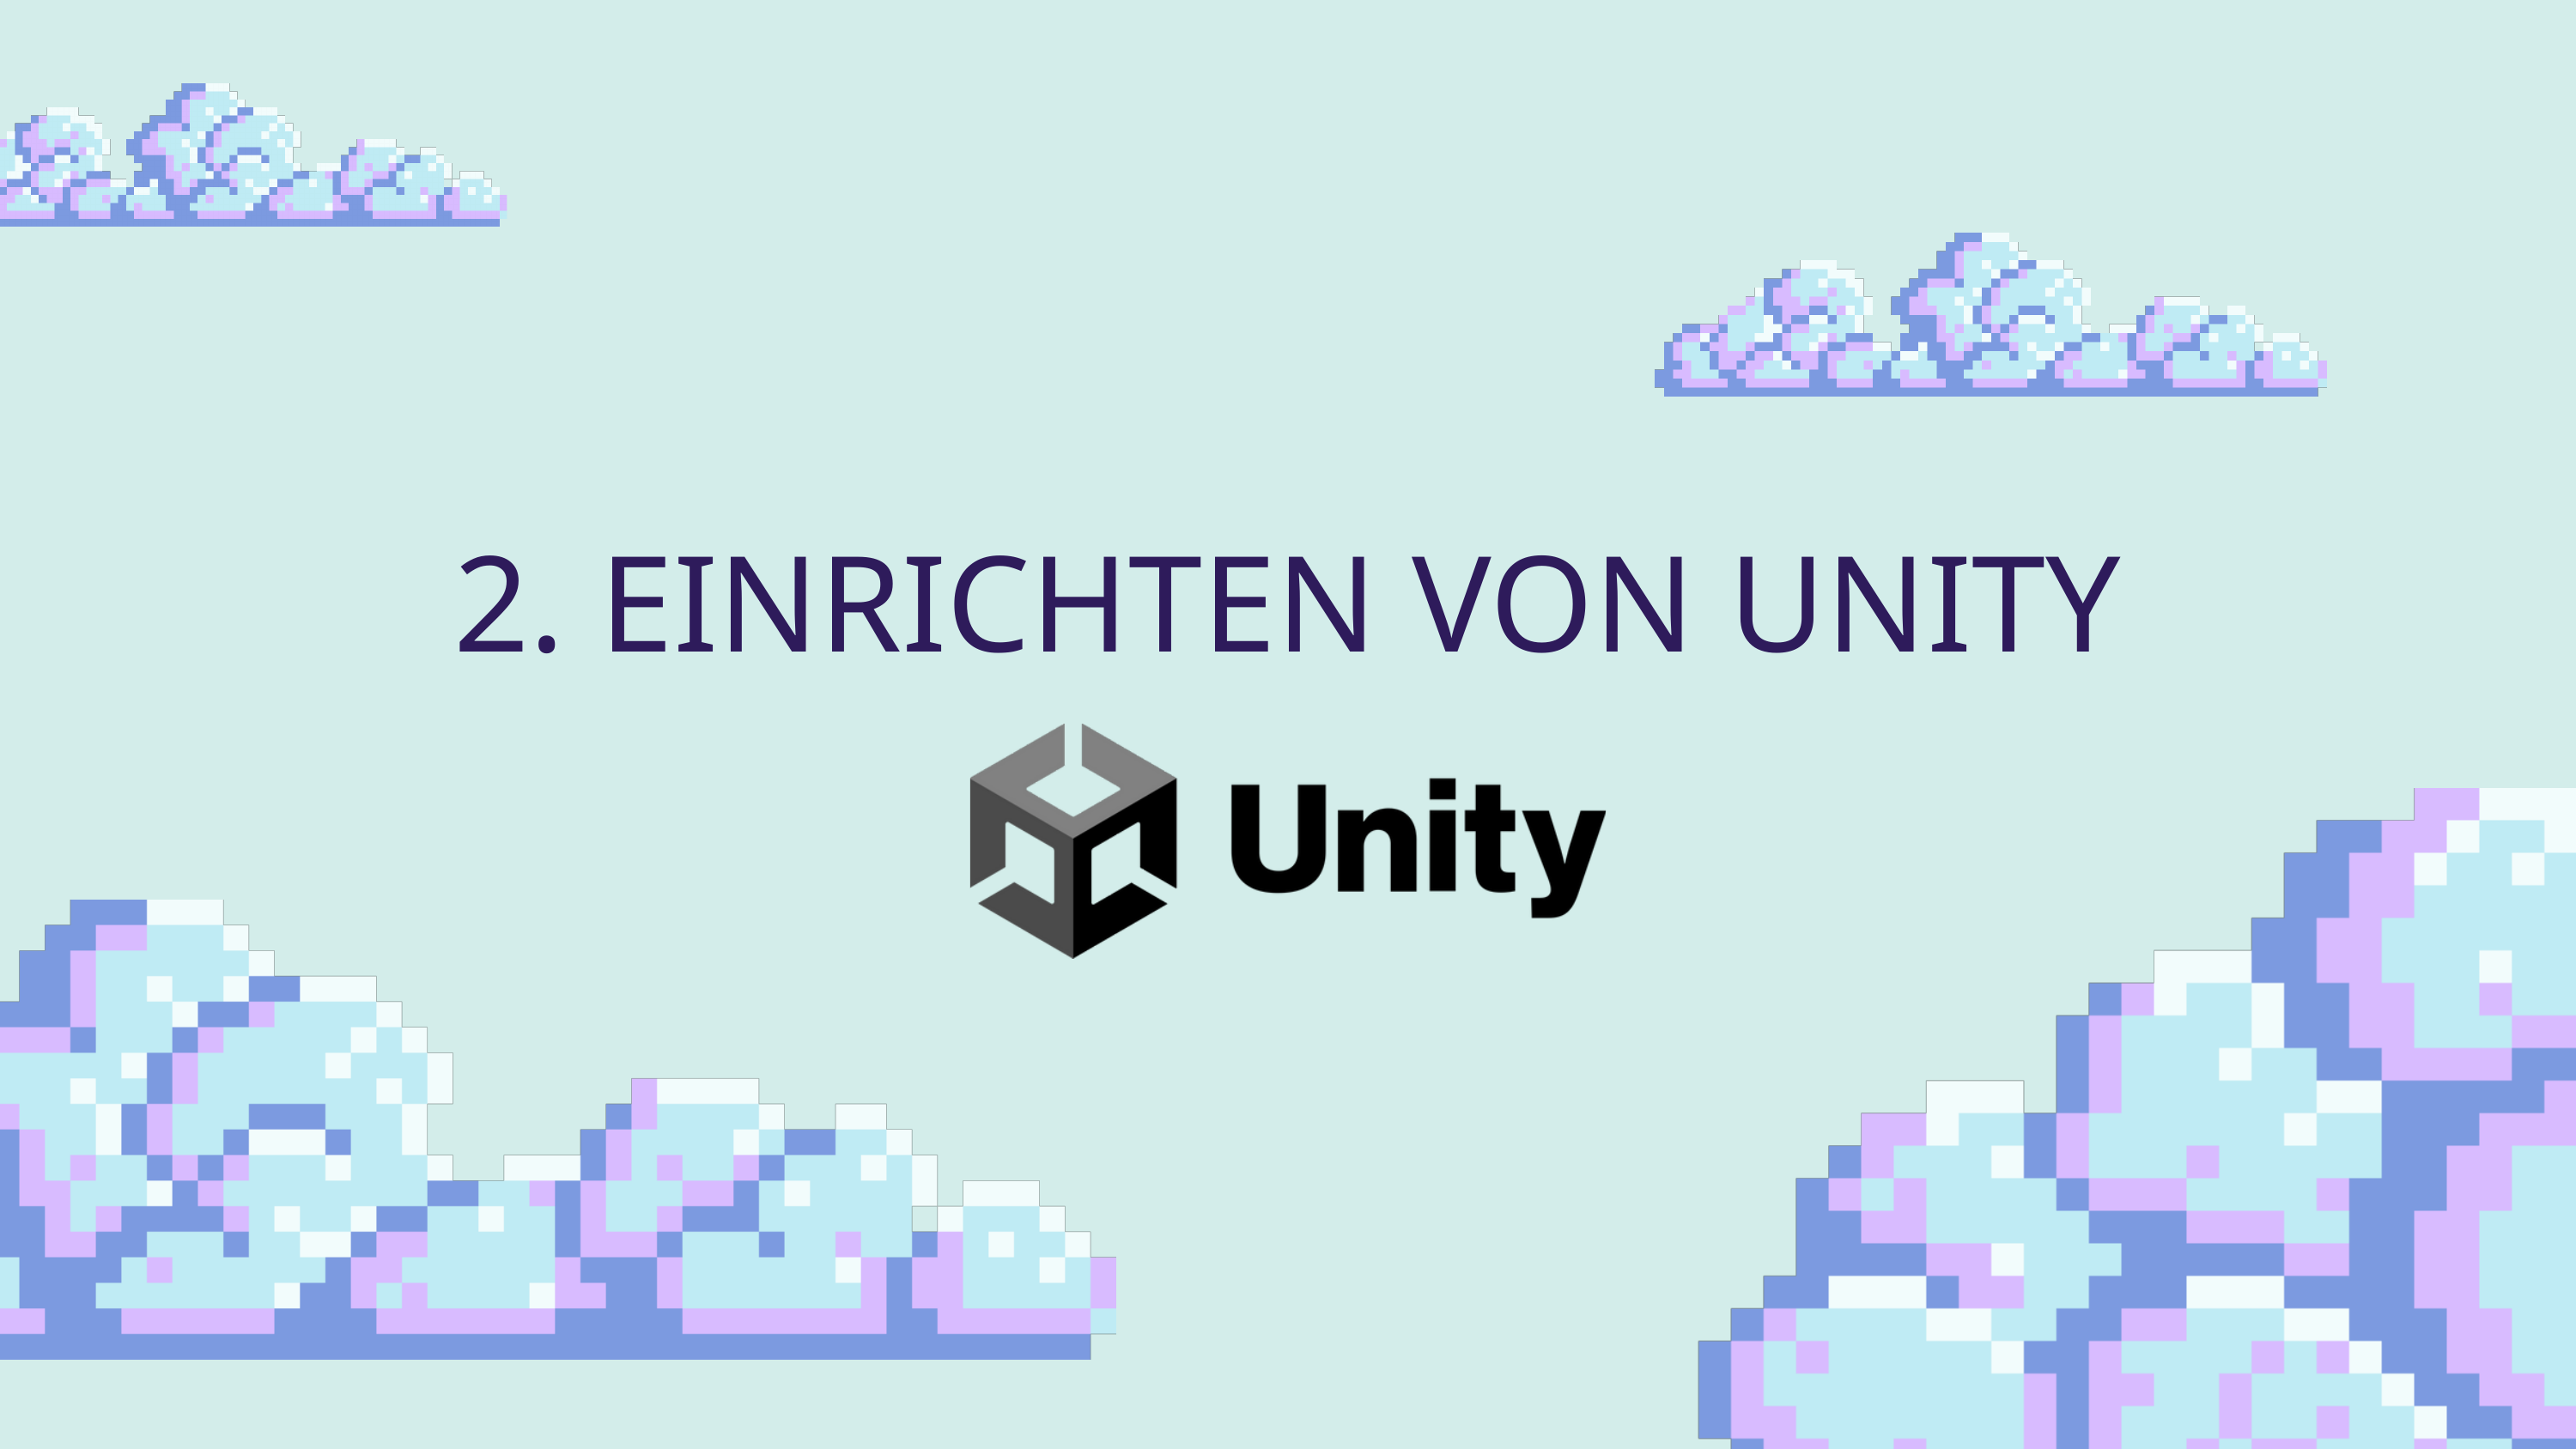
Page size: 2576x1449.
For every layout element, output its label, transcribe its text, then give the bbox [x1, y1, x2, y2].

text_box [969, 724, 1607, 959]
text_box [1569, 788, 2576, 1449]
text_box [0, 900, 1116, 1360]
text_box [1654, 233, 2327, 397]
text_box 2. EINRICHTEN VON UNITY [58, 493, 2518, 679]
text_box [0, 83, 507, 227]
